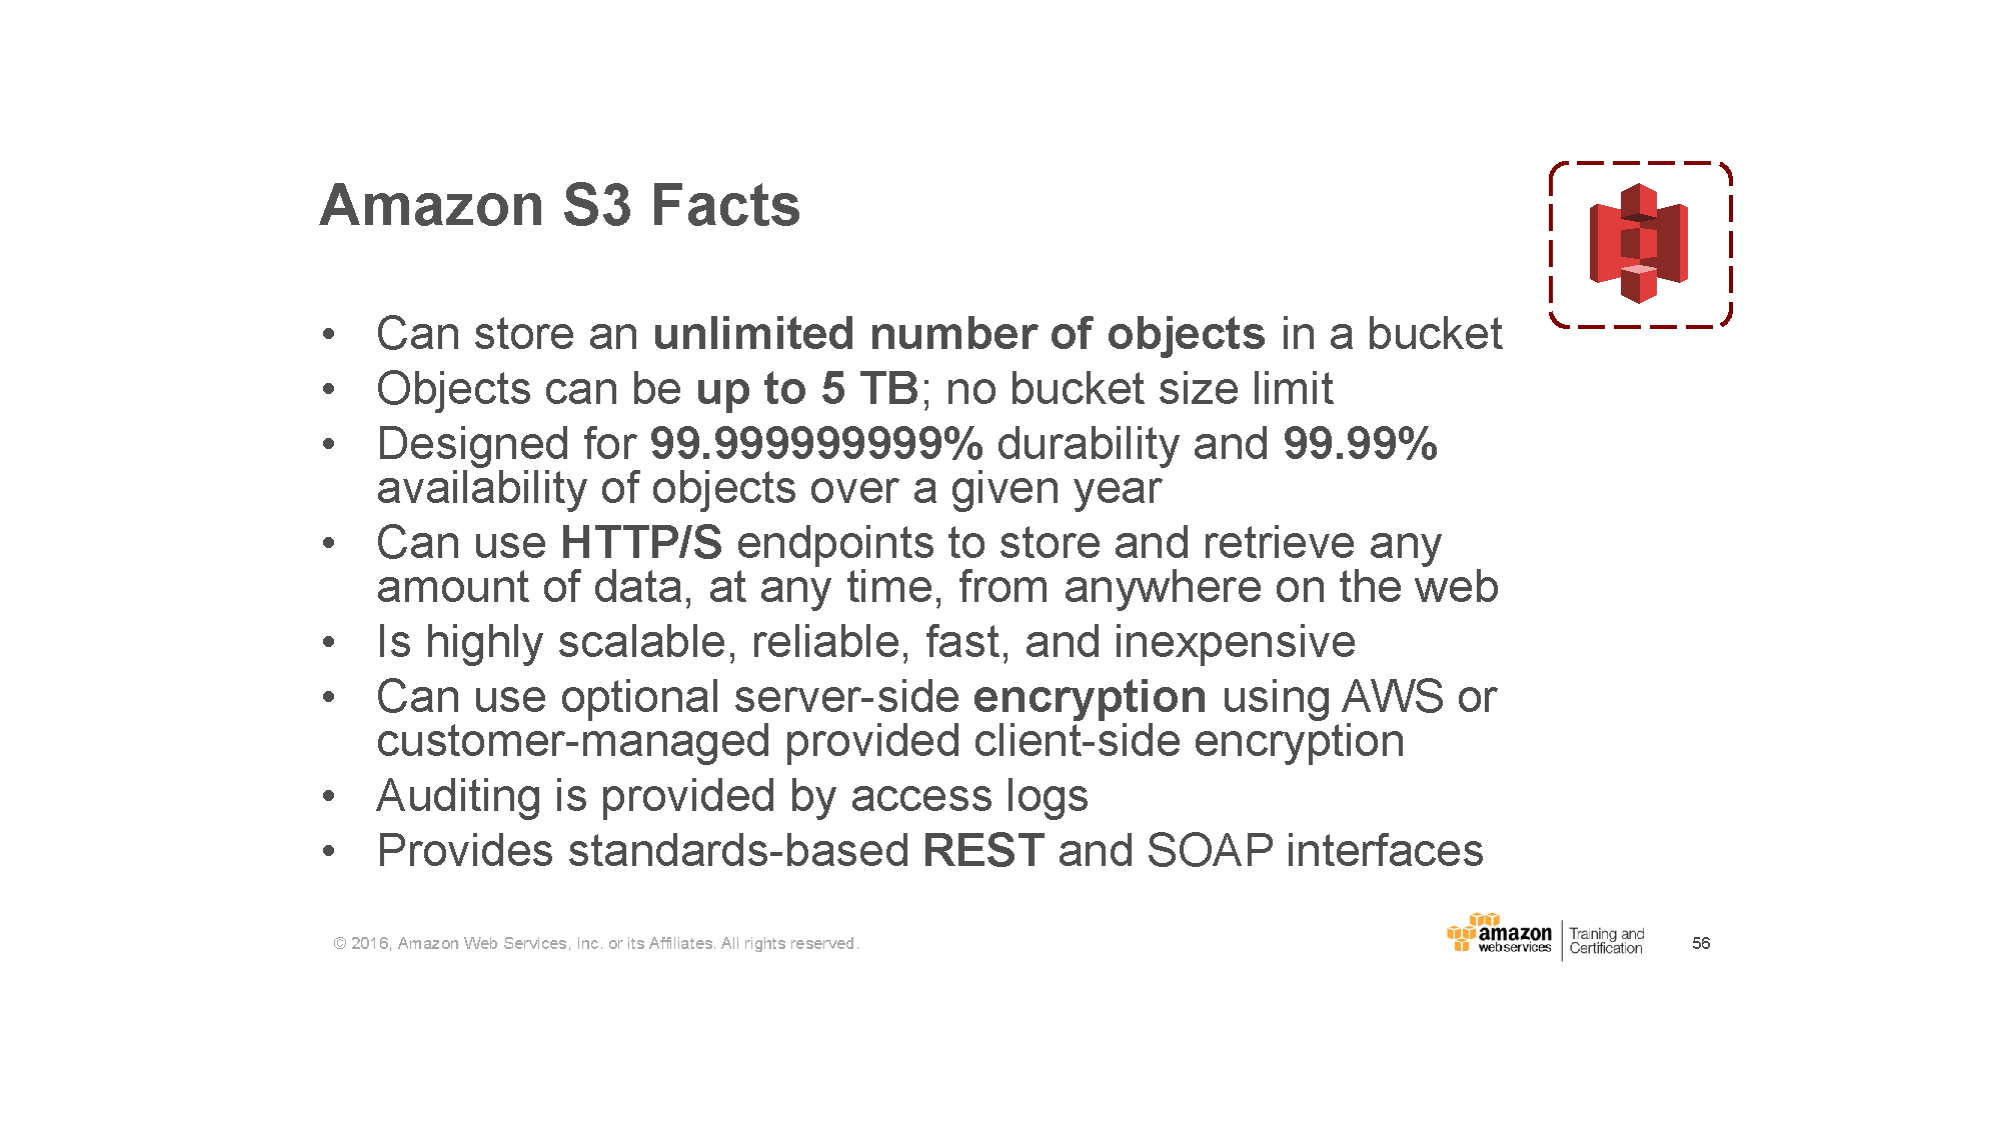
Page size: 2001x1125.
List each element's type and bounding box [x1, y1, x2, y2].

picture [249, 141, 1750, 986]
